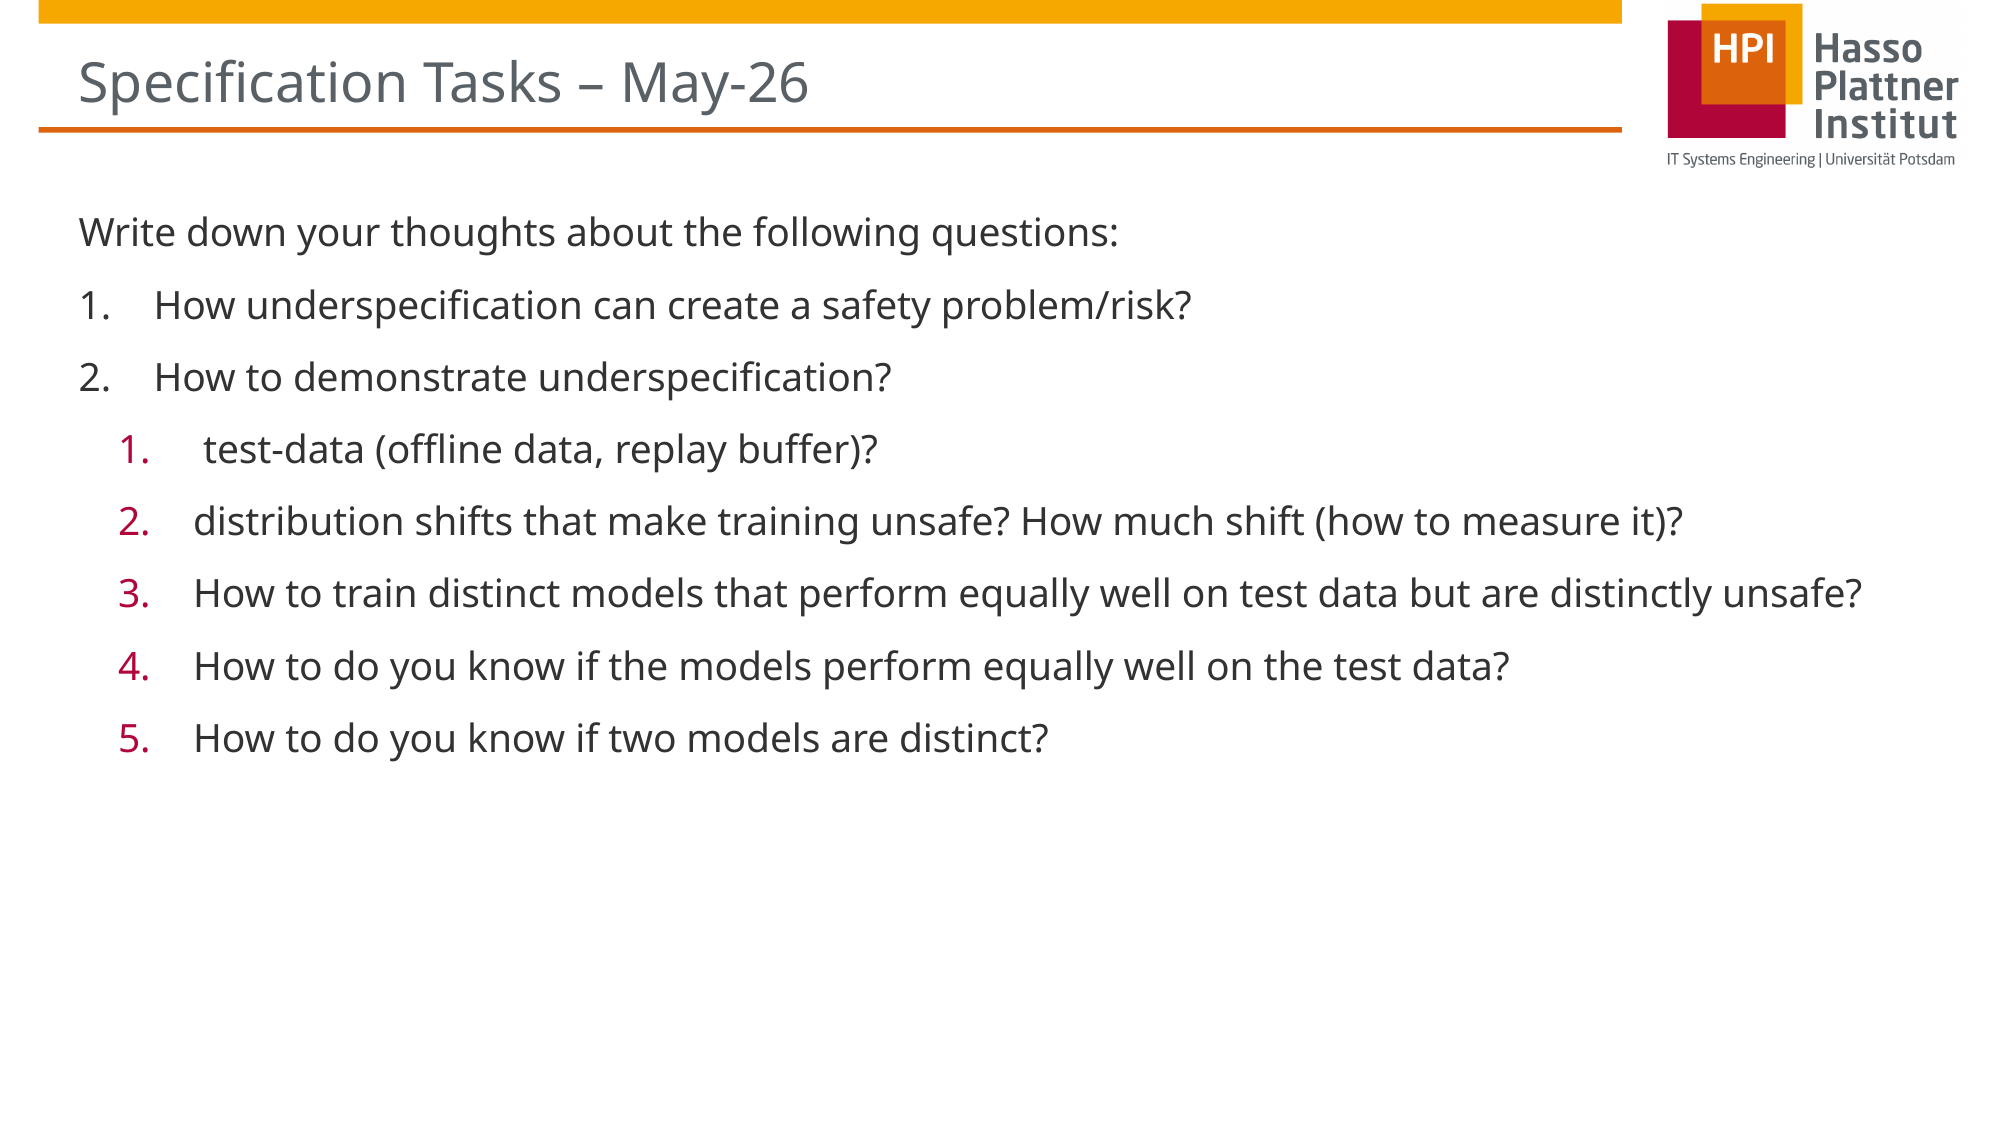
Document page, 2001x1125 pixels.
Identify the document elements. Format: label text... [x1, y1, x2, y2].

title Specification Tasks – May-26 [78, 23, 1583, 115]
picture [1664, 0, 1965, 170]
list Write down your thoughts about the following questions: How underspecification can create a safety problem/risk? How to demonstrate underspecification? test-data (offline data, replay buffer)? distribution shifts that make training unsafe? How much shift (how to measure it)? How to train distinct models that perform equally well on test data but are distinctly unsafe? How to do you know if the models perform equally well on the test data? How to do you know if two models are distinct? [78, 199, 1961, 970]
